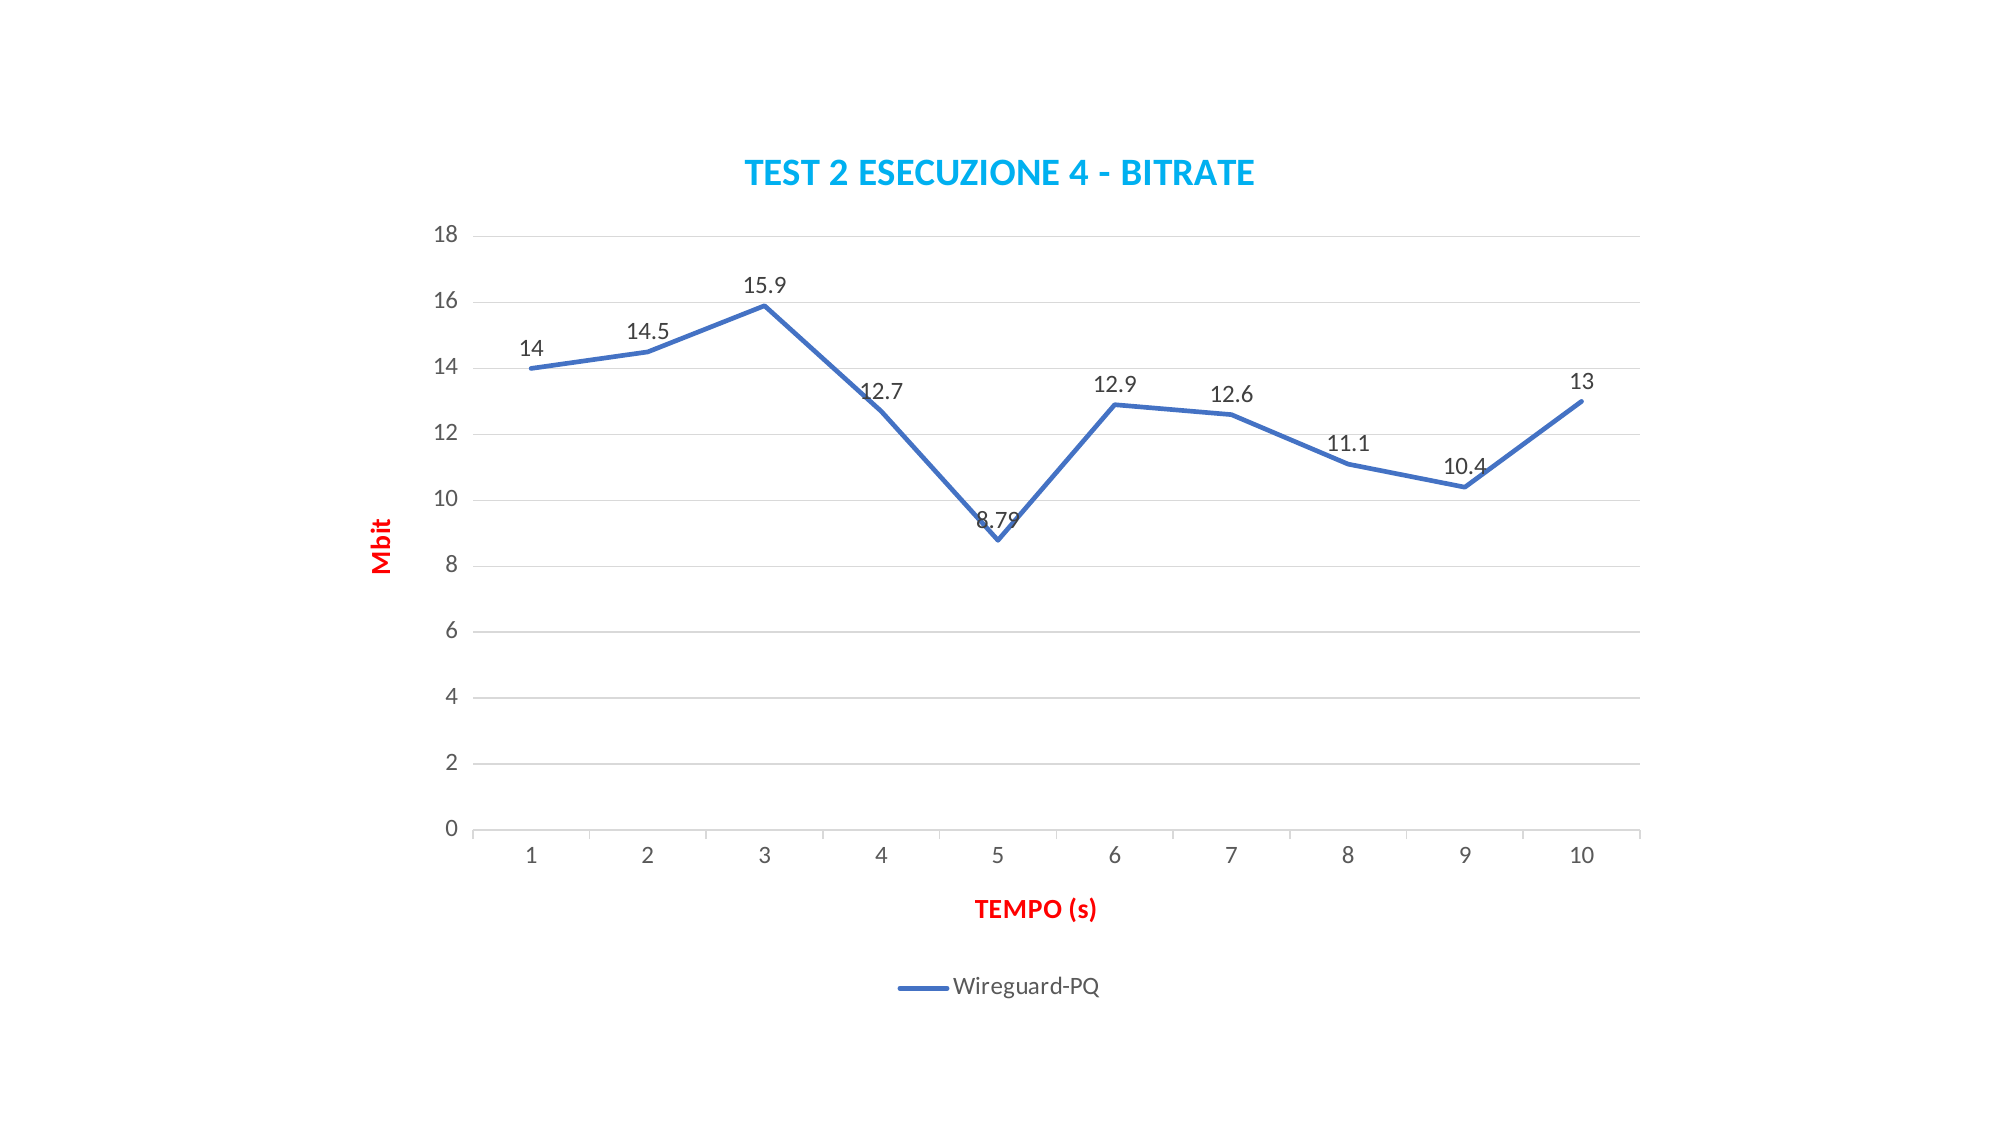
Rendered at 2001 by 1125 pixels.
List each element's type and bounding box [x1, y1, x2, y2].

chart [333, 117, 1667, 1007]
